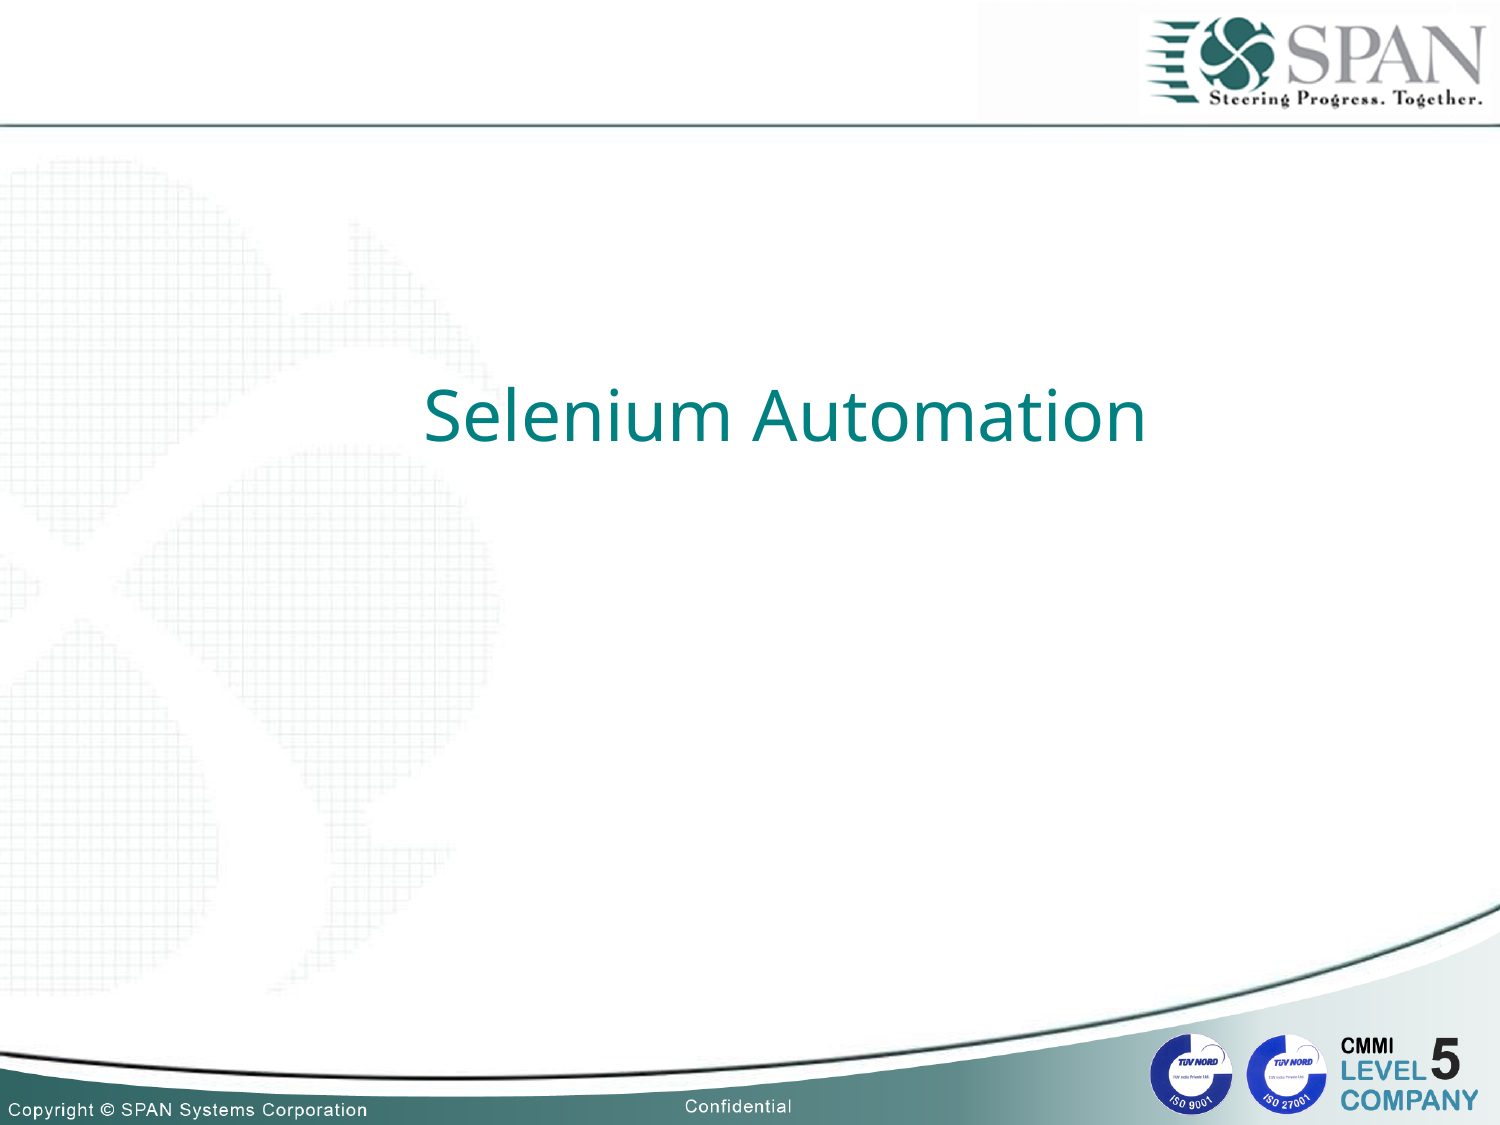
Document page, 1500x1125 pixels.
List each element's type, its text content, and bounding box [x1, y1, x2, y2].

picture [0, 0, 1500, 1125]
title Selenium Automation [112, 362, 1388, 551]
